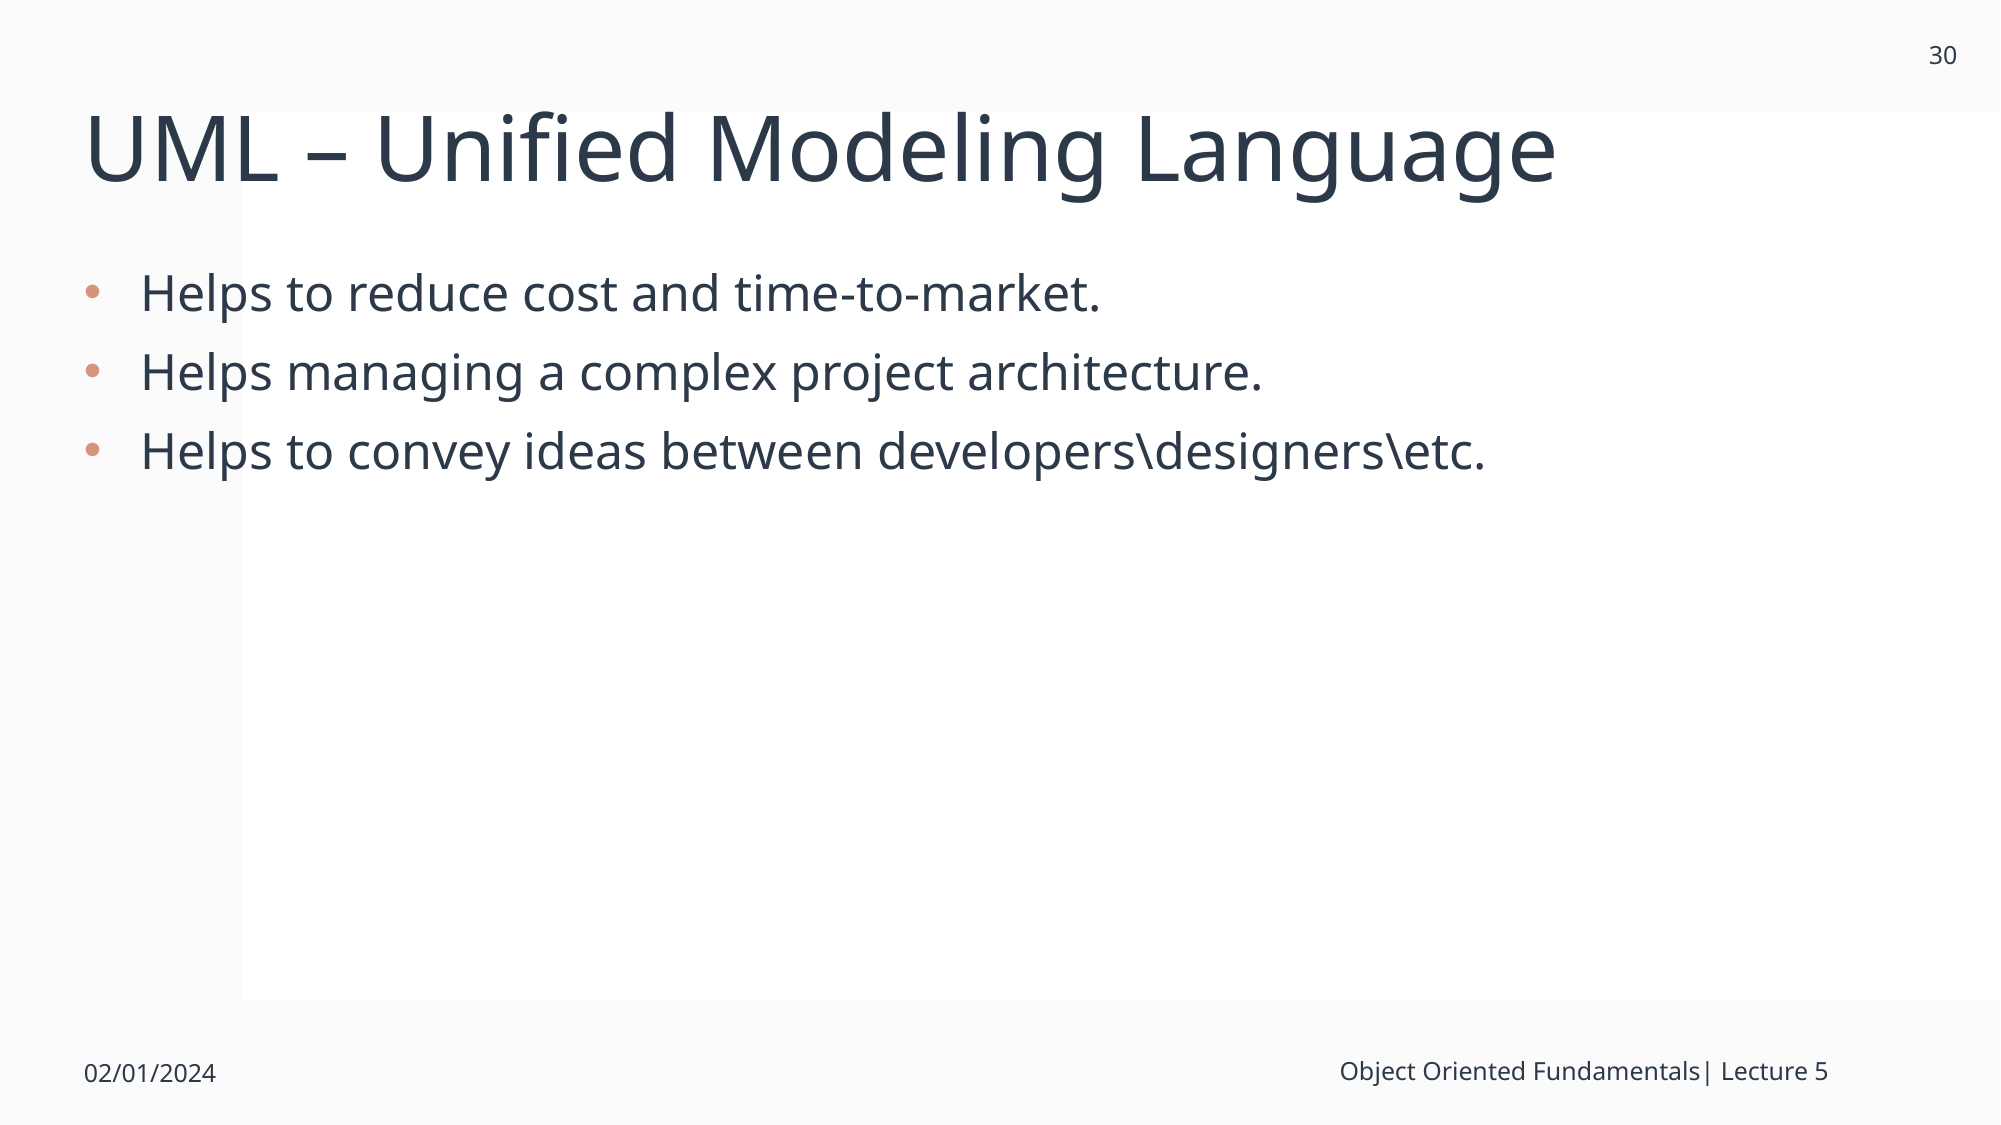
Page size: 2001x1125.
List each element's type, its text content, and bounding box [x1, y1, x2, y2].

slide_number 30 [1886, 0, 2000, 113]
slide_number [68, 1020, 519, 1125]
list Helps to reduce cost and time-to-market. Helps managing a complex project architecture. Helps to convey ideas between developers\designers\etc. [68, 255, 1843, 990]
title UML – Unified Modeling Language [68, 59, 1843, 244]
footer Object Oriented Fundamentals| Lecture 5 [618, 1020, 1845, 1125]
